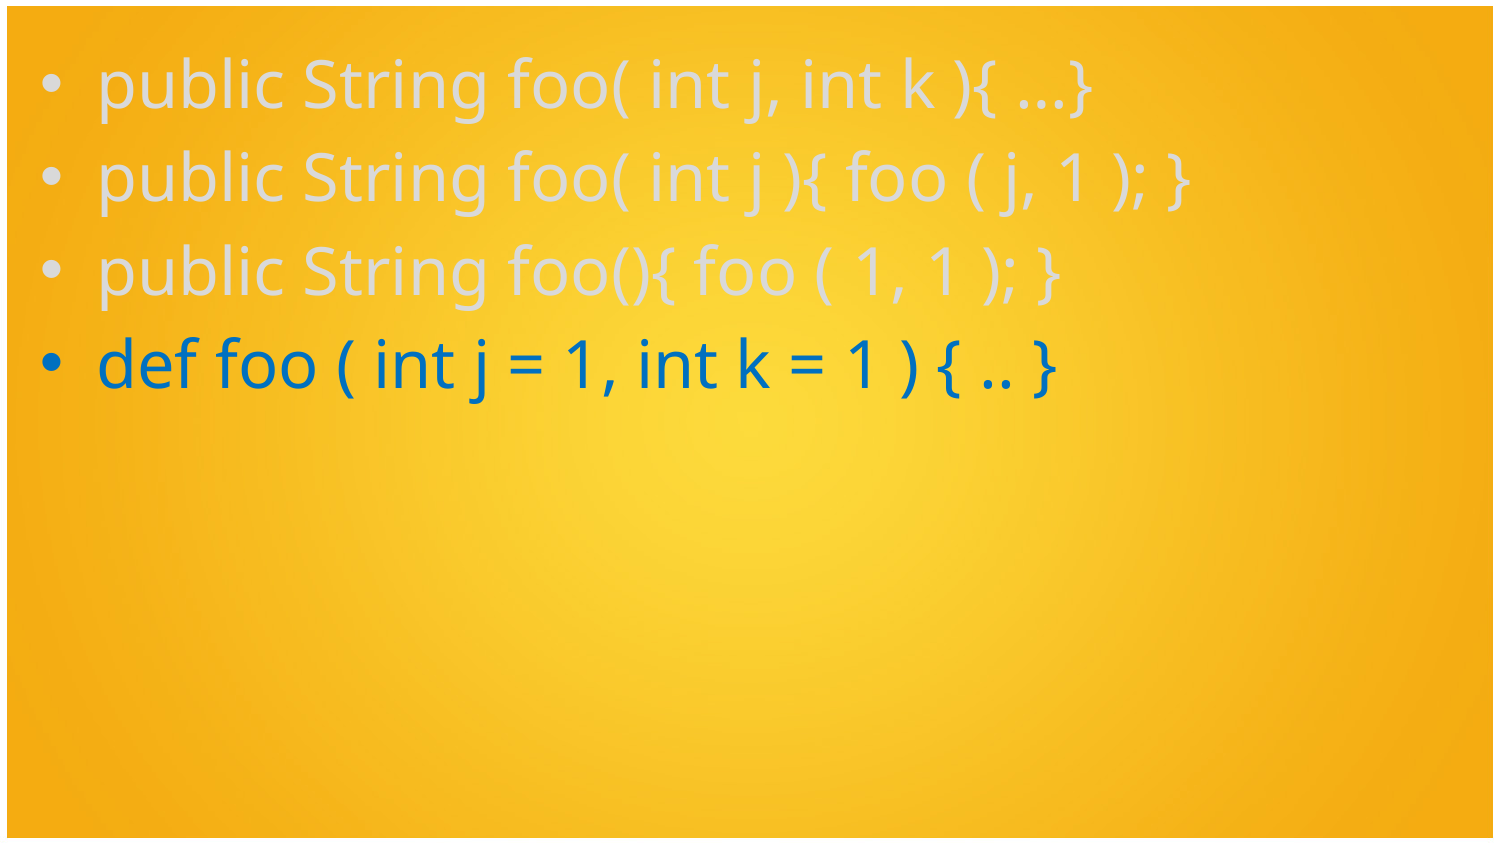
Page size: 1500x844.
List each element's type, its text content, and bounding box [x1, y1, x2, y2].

picture [0, 0, 1500, 844]
list public String foo( int j, int k ){ …} public String foo( int j ){ foo ( j, 1 ); } public String foo(){ foo ( 1, 1 ); } def foo ( int j = 1, int k = 1 ) { .. } [24, 34, 1376, 810]
